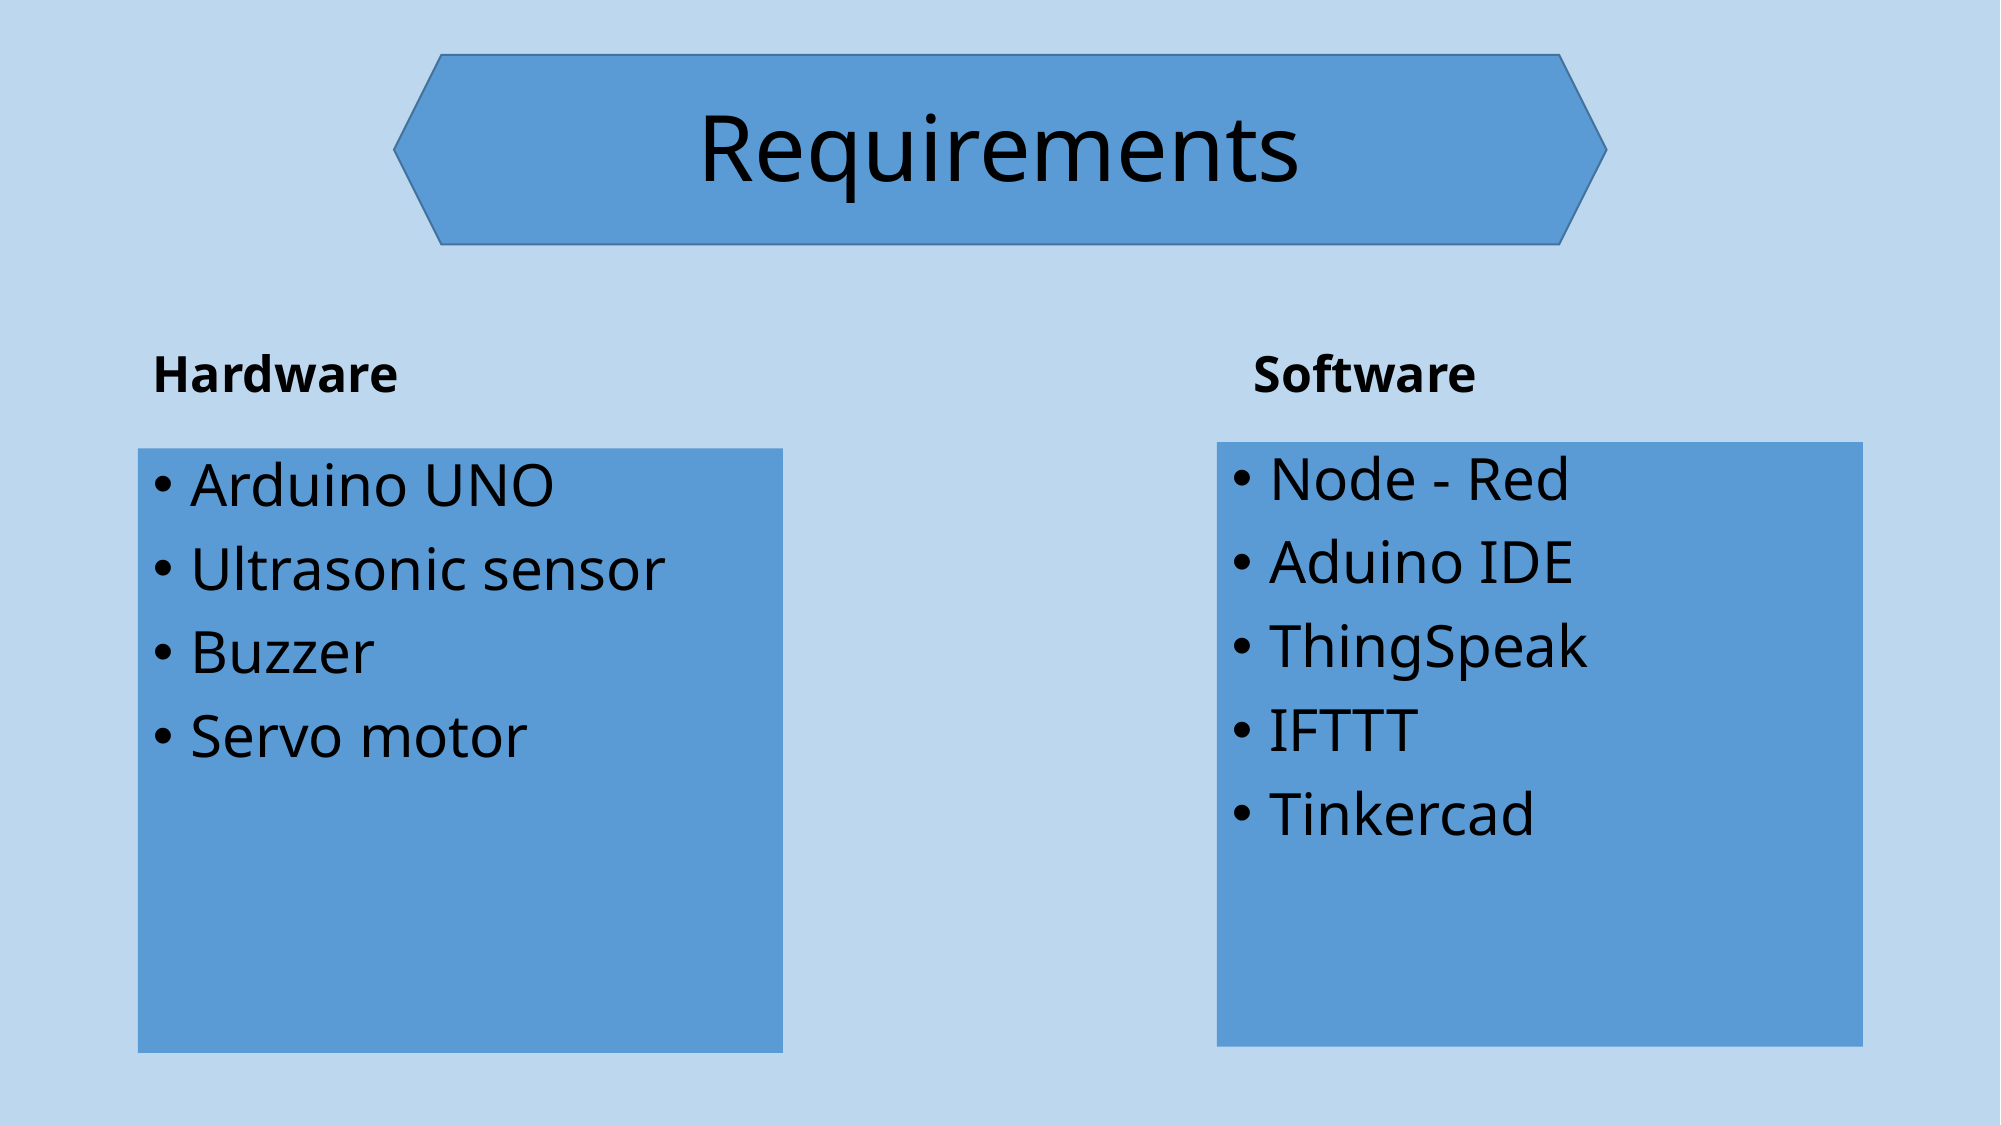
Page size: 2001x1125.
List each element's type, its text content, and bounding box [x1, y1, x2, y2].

list Node - Red Aduino IDE ThingSpeak IFTTT Tinkercad [1216, 442, 1863, 1047]
title Requirements [137, 59, 1863, 245]
list Arduino UNO Ultrasonic sensor Buzzer Servo motor [137, 448, 783, 1053]
text_box [438, 53, 1563, 59]
list Software [1238, 275, 1884, 411]
list Hardware [137, 275, 984, 411]
